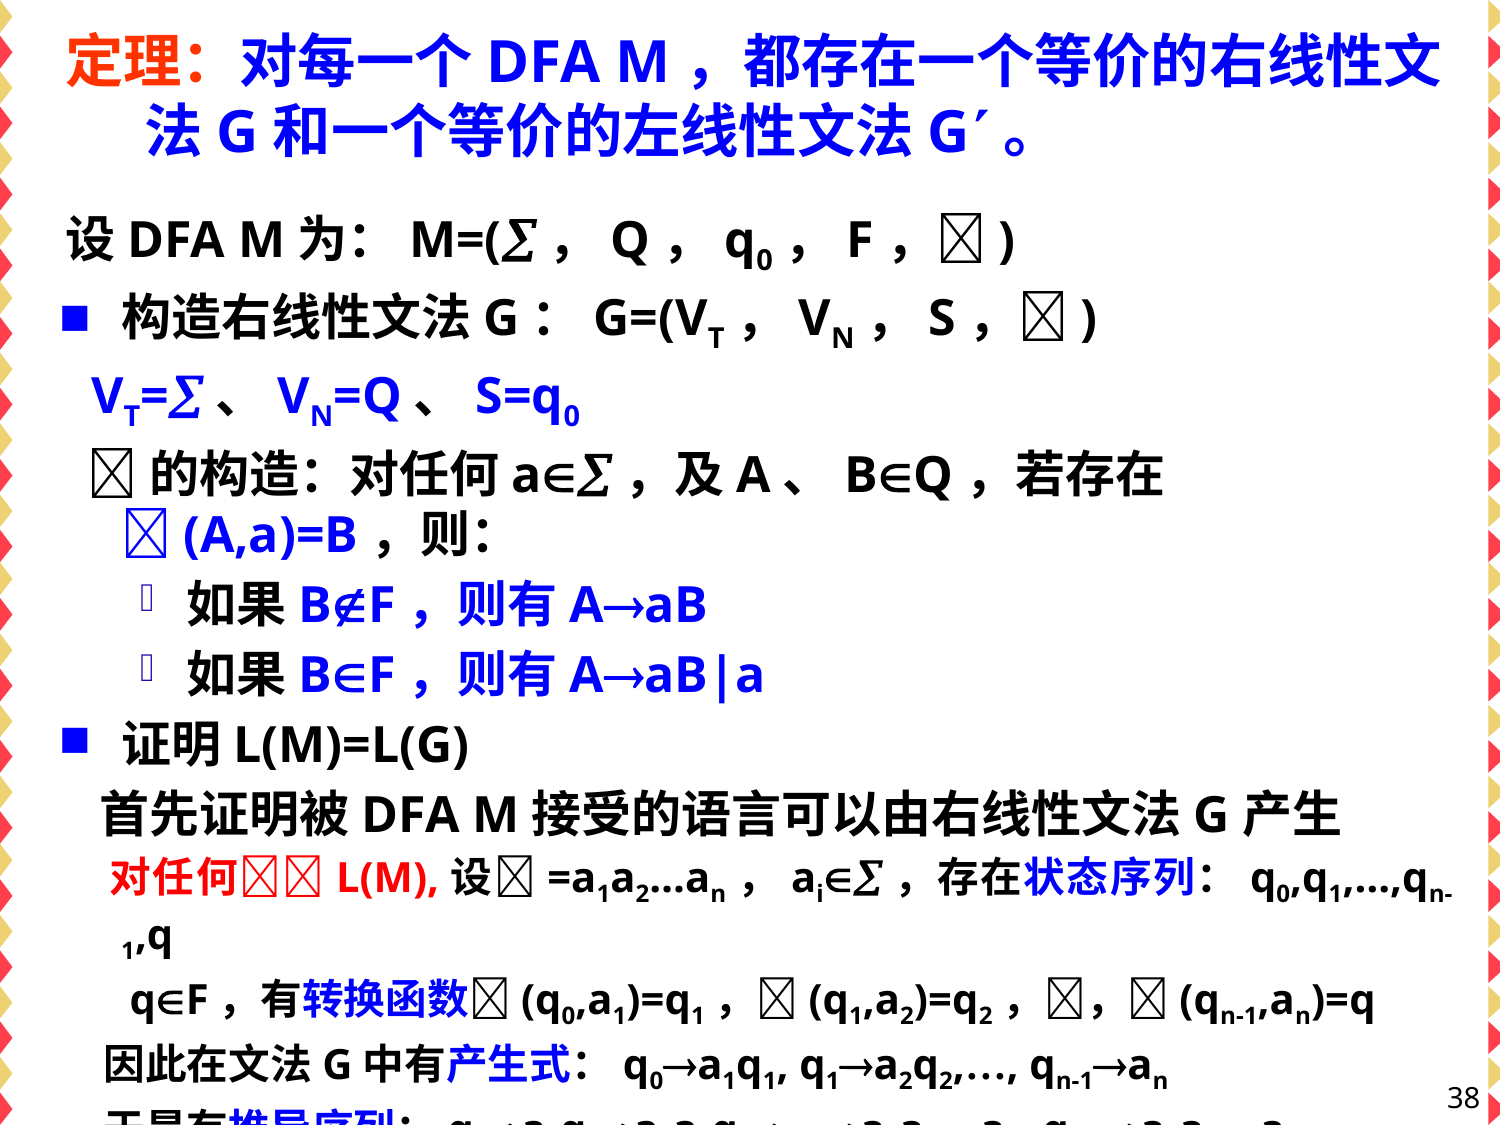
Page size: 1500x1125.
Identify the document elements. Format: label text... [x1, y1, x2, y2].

slide_number 38 [1377, 1071, 1496, 1117]
list 设DFA M为：M=(，Q，q0，F，) 构造右线性文法G：G=(VT，VN，S，) VT=、VN=Q、S=q0 的构造：对任何a，及A、BQ，若存在(A,a)=B，则： 如果BF，则有AaB 如果BF，则有AaB|a 证明L(M)=L(G) 首先证明被DFA M接受的语言可以由右线性文法G产生 对任何L(M),设=a1a2…an，ai，存在状态序列：q0,q1,…,qn-1,q qF，有转换函数(q0,a1)=q1，(q1,a2)=q2，，(qn-1,an)=q 因此在文法G中有产生式：q0a1q1, q1a2q2,…, qn-1an 于是有推导序列：q0a1q1a1a2q2…a1a2…an-1qn-1a1a2…an 因此，a1a2…an是文法G生成的一个句子，即L(G)，因此L(M)L(G) [50, 200, 1468, 1088]
title 定理：对每一个DFA M，都存在一个等价的右线性文 法G和一个等价的左线性文法G。 [50, 24, 1463, 163]
